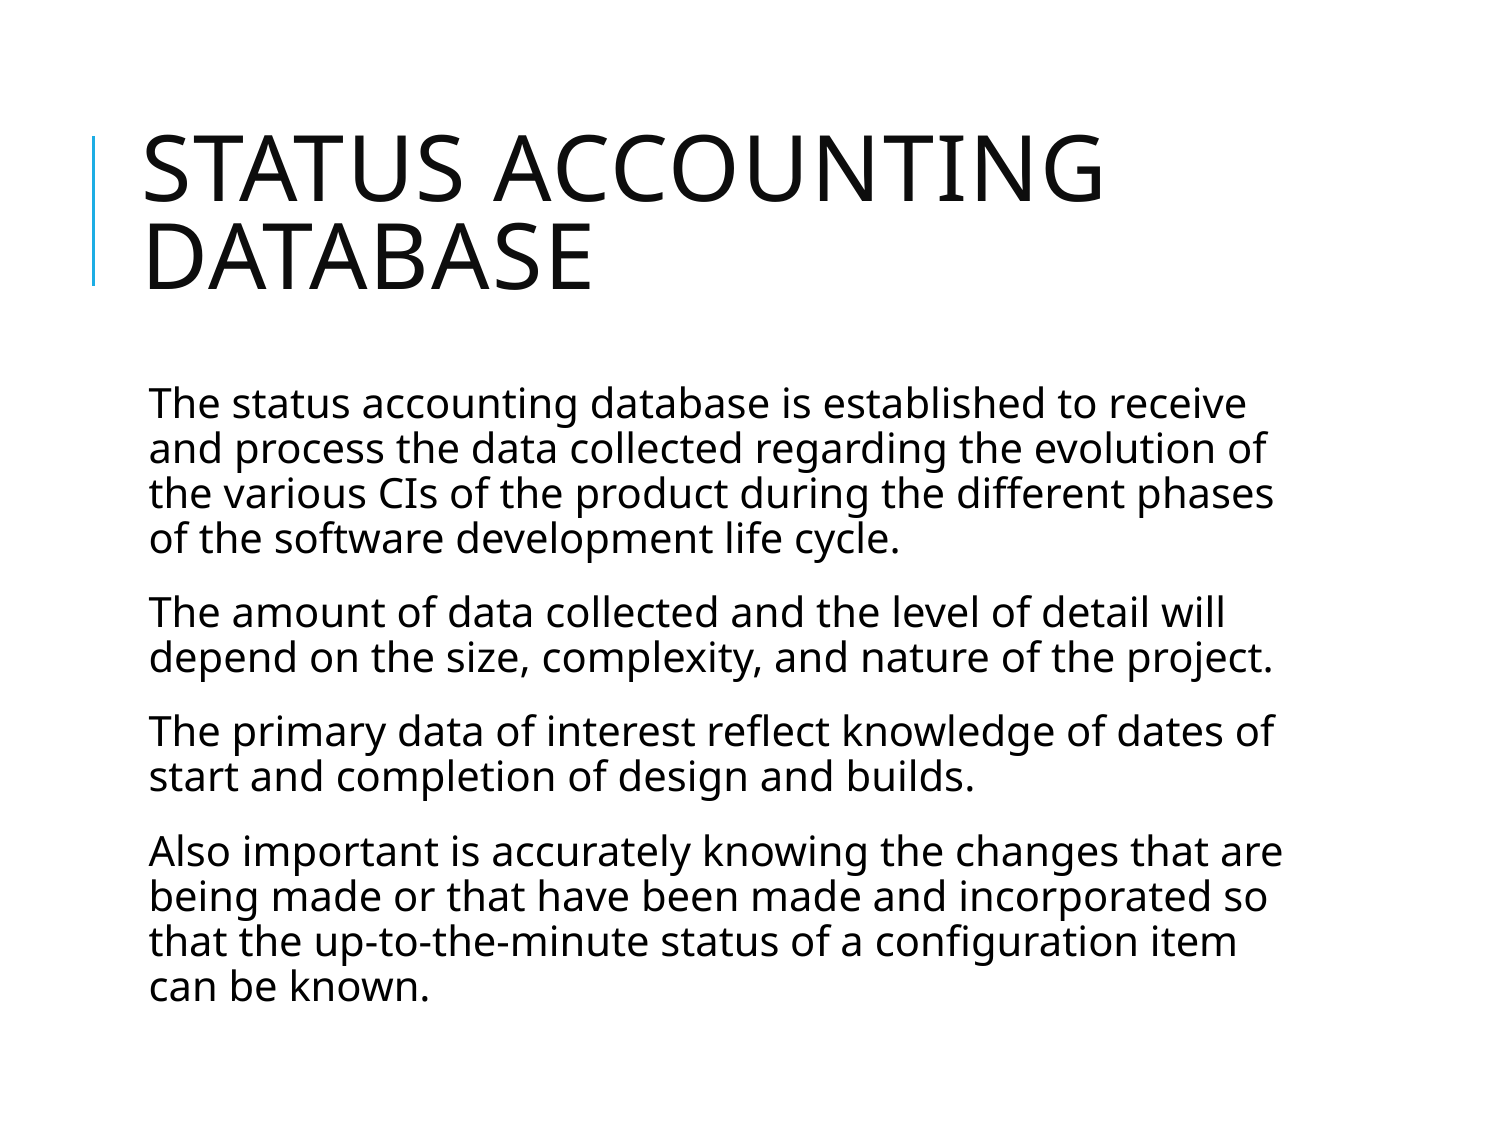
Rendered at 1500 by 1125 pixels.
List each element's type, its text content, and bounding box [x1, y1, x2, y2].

list The status accounting database is established to receive and process the data collected regarding the evolution of the various CIs of the product during the different phases of the software development life cycle. The amount of data collected and the level of detail will depend on the size, complexity, and nature of the project. The primary data of interest reflect knowledge of dates of start and completion of design and builds. Also important is accurately knowing the changes that are being made or that have been made and incorporated so that the up-to-the-minute status of a configuration item can be known. [126, 375, 1322, 1035]
title status ACCOUNTING Database [126, 96, 1322, 342]
